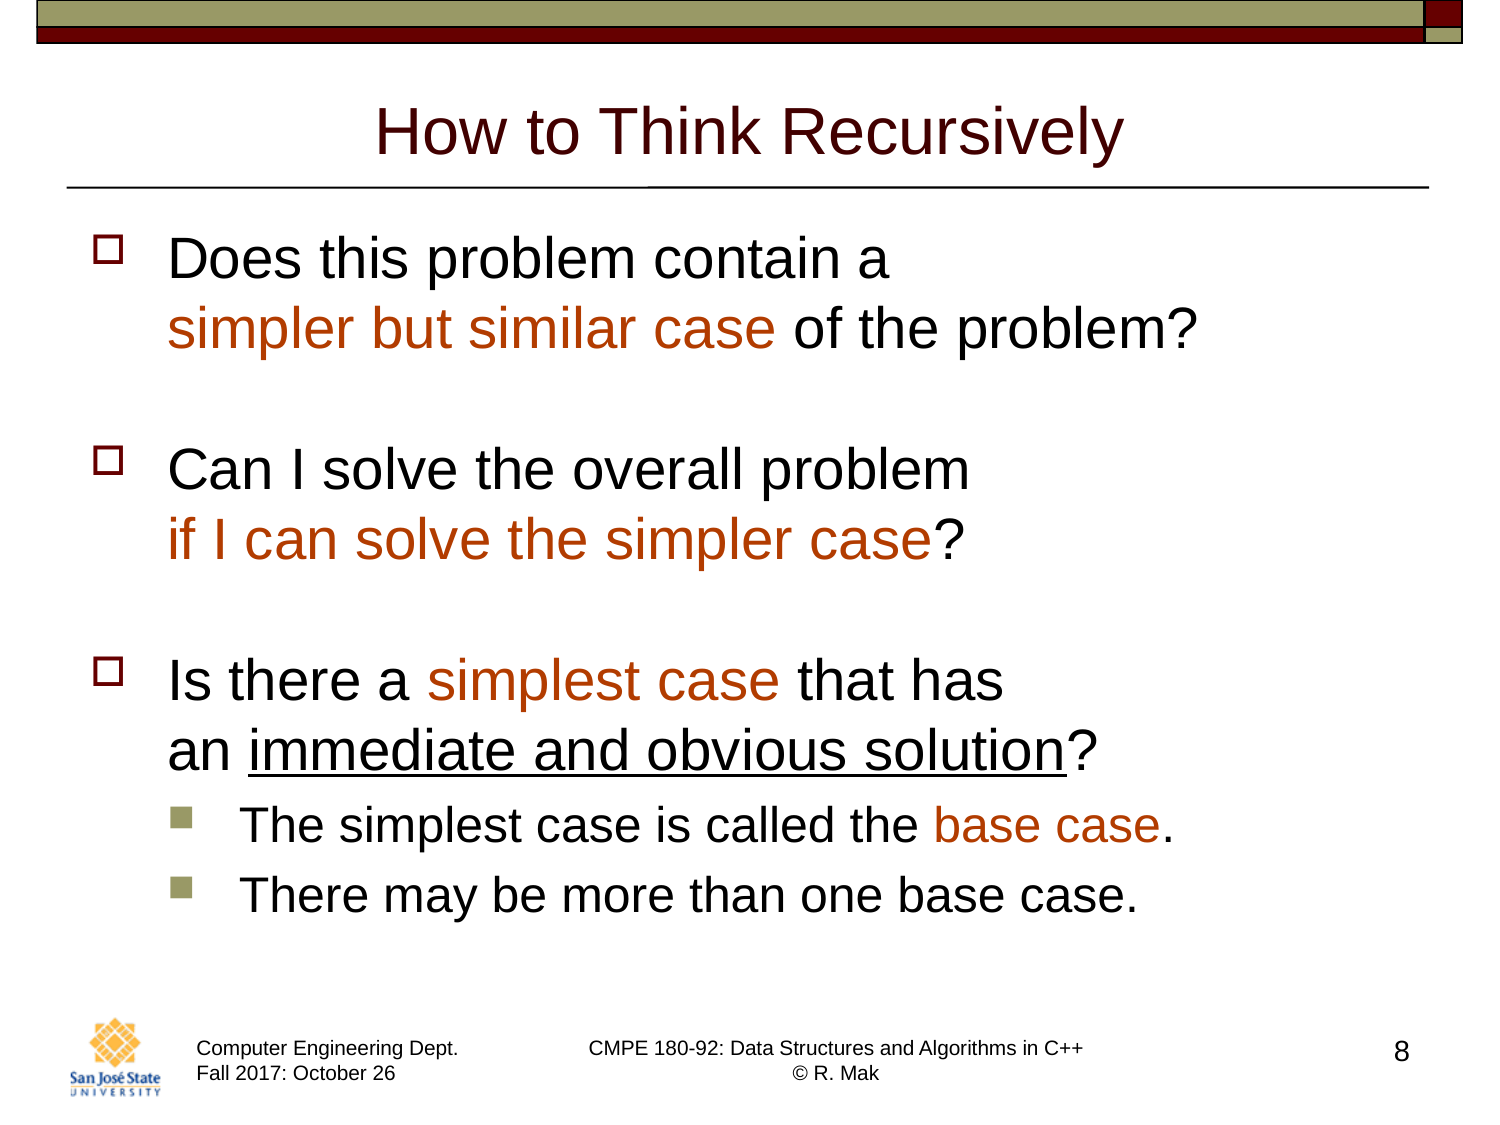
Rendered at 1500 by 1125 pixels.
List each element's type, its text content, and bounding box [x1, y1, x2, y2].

title How to Think Recursively [75, 67, 1425, 175]
list Does this problem contain a simpler but similar case of the problem? Can I solve the overall problem if I can solve the simpler case? Is there a simplest case that has an immediate and obvious solution? The simplest case is called the base case. There may be more than one base case. [75, 212, 1425, 1006]
picture [60, 1012, 166, 1112]
slide_number 8 [1112, 1025, 1425, 1100]
